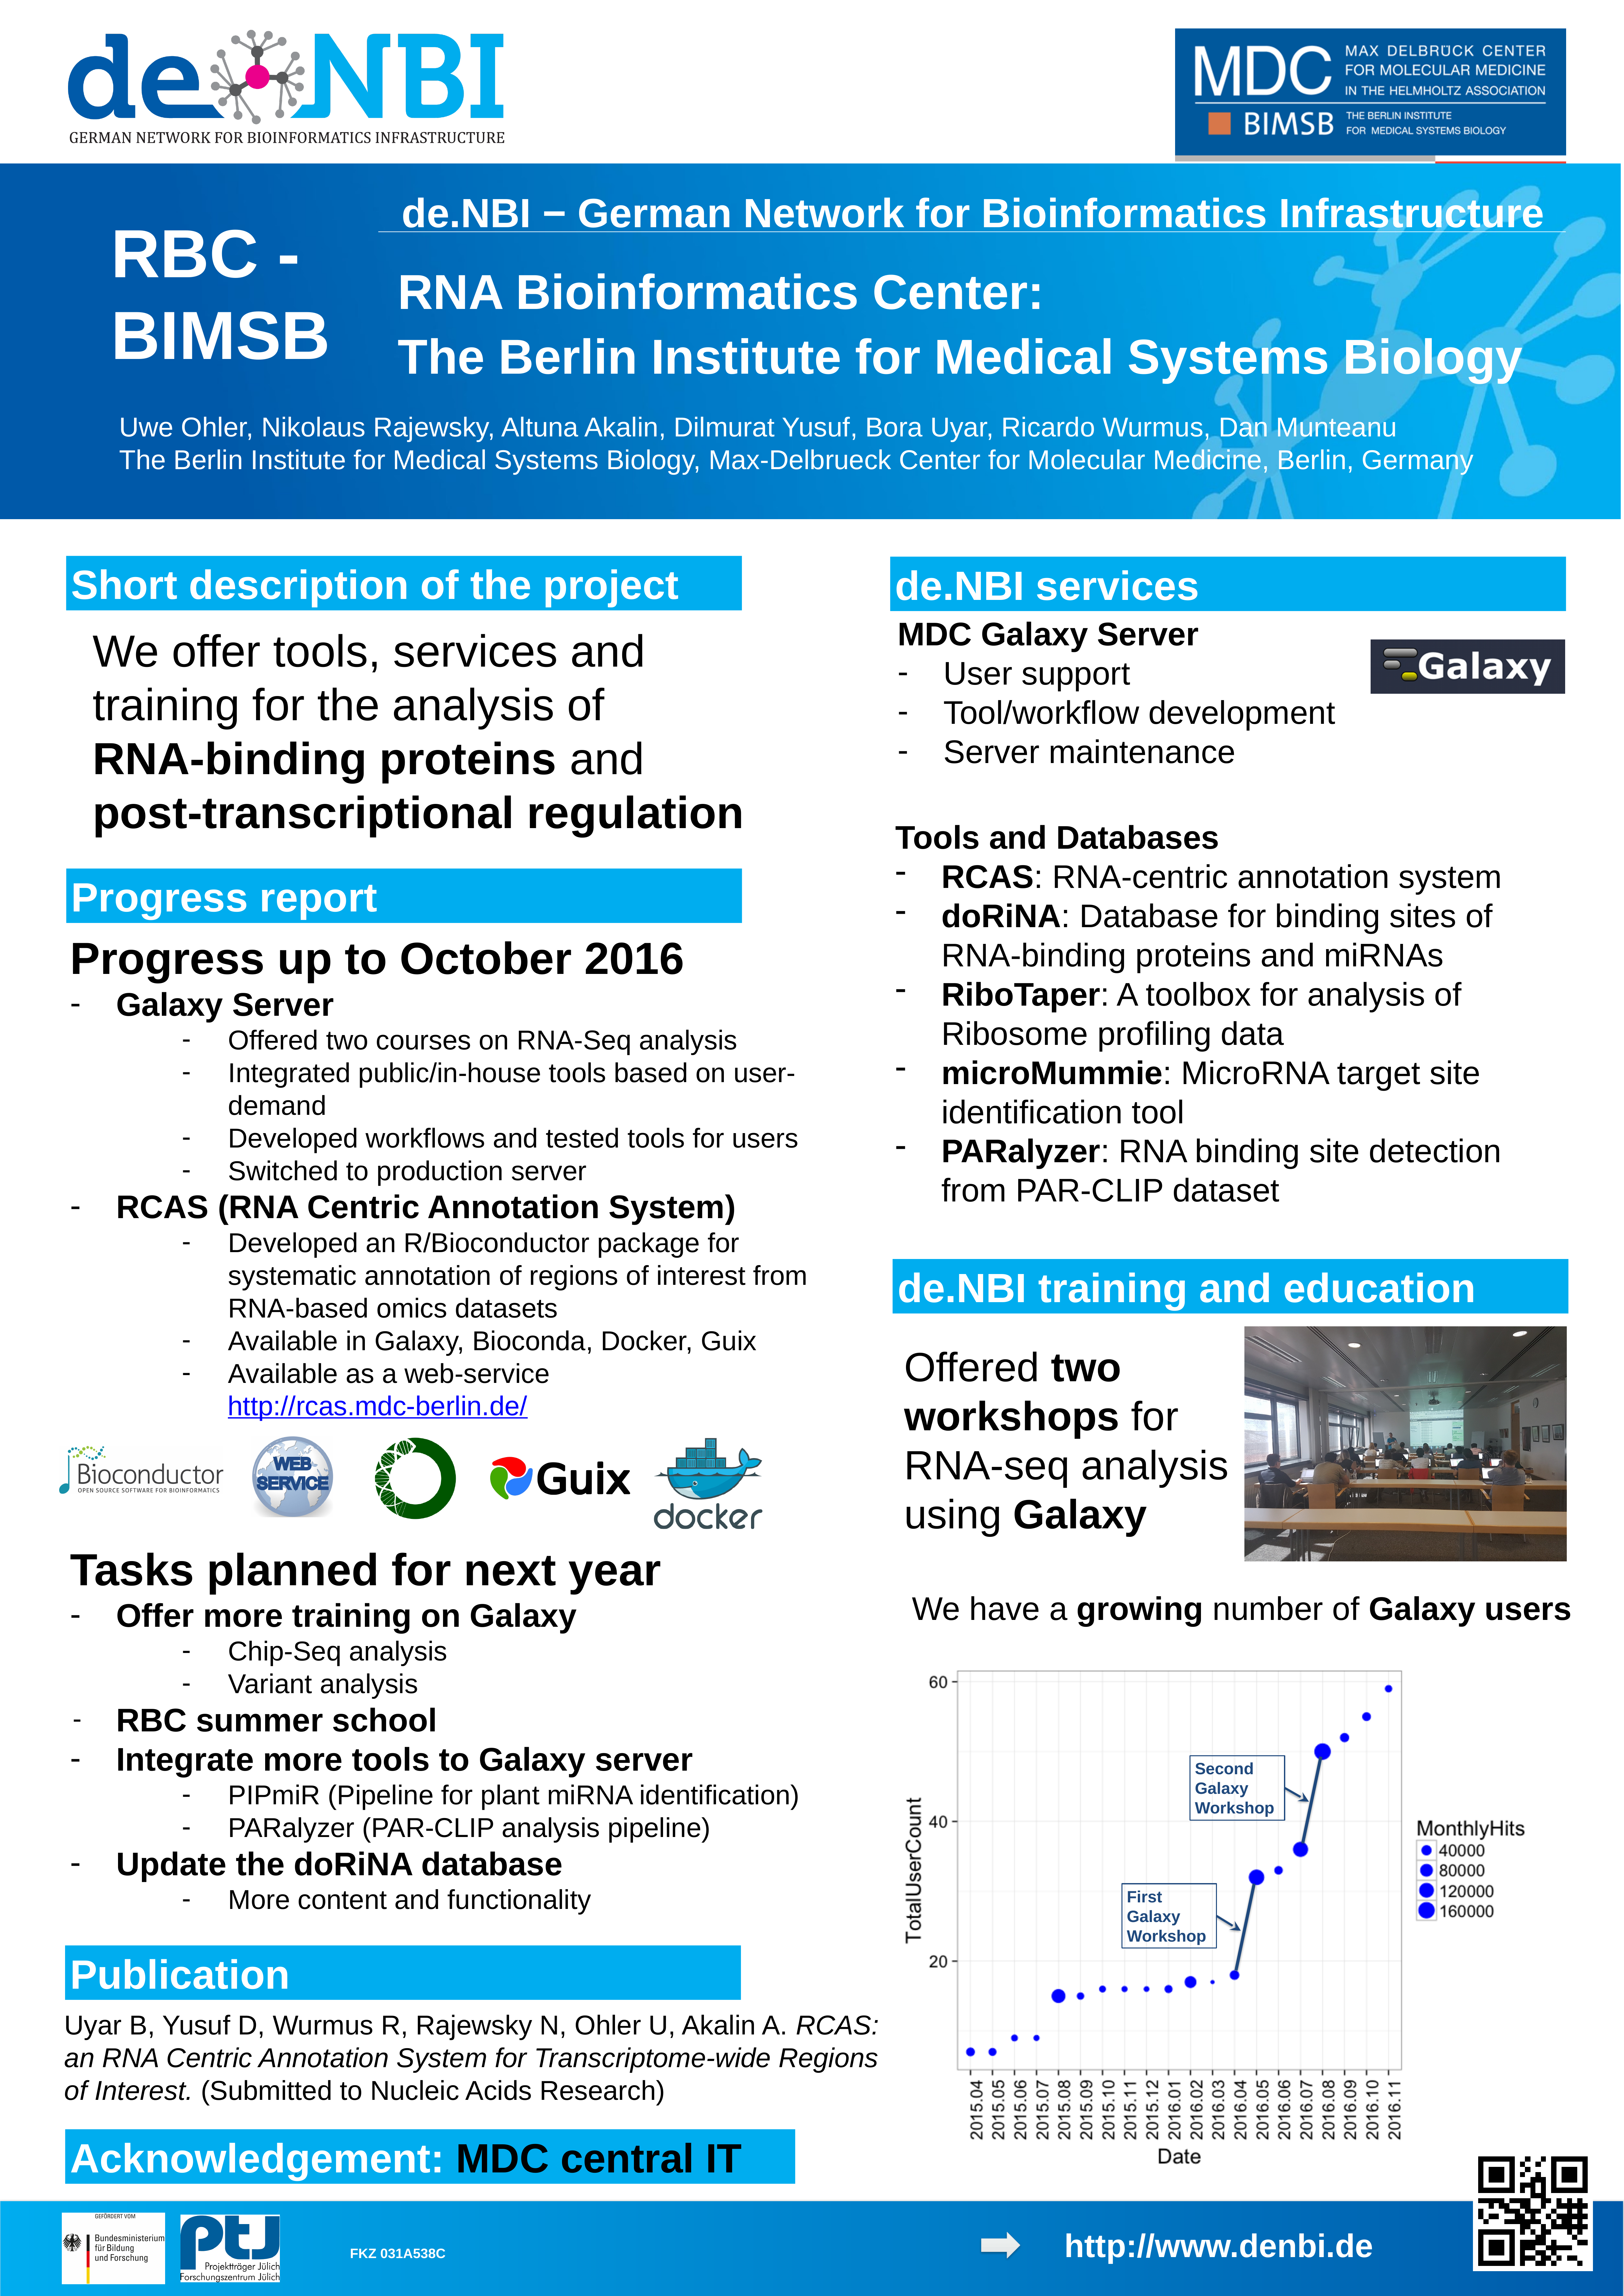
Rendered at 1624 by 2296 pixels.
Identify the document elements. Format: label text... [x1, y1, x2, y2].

picture [1036, 348, 1042, 373]
text_box MDC Galaxy Server User support Tool/workflow development Server maintenance [893, 610, 1414, 781]
picture [1333, 455, 1344, 469]
picture [1012, 283, 1027, 309]
picture [1141, 205, 1171, 227]
picture [1293, 205, 1312, 227]
picture [1125, 205, 1137, 227]
picture [1409, 455, 1427, 469]
picture [181, 2215, 280, 2282]
picture [647, 1433, 772, 1536]
text_box http://www.denbi.de [1005, 2222, 1471, 2267]
picture [957, 205, 969, 227]
text_box Acknowledgement: MDC central IT [65, 2129, 795, 2184]
picture [1033, 302, 1039, 309]
text_box Tools and Databases RCAS: RNA-centric annotation system doRiNA: Database for binding sites of RNA-binding proteins and miRNAs RiboTaper: A toolbox for analysis of Ribosome profiling data microMummie: MicroRNA target site identification tool PARalyzer: RNA binding site detection from PAR-CLIP dataset [890, 806, 1566, 1244]
picture [977, 348, 1000, 374]
picture [1190, 348, 1213, 374]
picture [989, 434, 991, 440]
picture [1213, 206, 1219, 227]
picture [981, 422, 987, 436]
picture [949, 452, 956, 469]
picture [931, 205, 952, 228]
picture [1051, 455, 1064, 469]
picture [1050, 206, 1055, 227]
picture [1085, 198, 1097, 227]
picture [1081, 422, 1094, 436]
picture [869, 205, 881, 227]
picture [59, 1446, 223, 1494]
picture [1175, 28, 1566, 163]
text_box de.NBI training and education [893, 1259, 1568, 1314]
picture [1050, 198, 1055, 201]
picture [1215, 342, 1230, 374]
picture [1004, 338, 1029, 374]
picture [1138, 455, 1145, 469]
picture [1198, 201, 1210, 227]
picture [1088, 455, 1099, 469]
picture [1028, 422, 1039, 436]
picture [1327, 455, 1329, 469]
text_box We have a growing number of Galaxy users [907, 1585, 1610, 1629]
picture [1321, 450, 1323, 469]
picture [966, 277, 981, 309]
picture [984, 199, 1009, 227]
text_box Progress up to October 2016 Galaxy Server Offered two courses on RNA-Seq analysis Integrated public/in-house tools based on user-demand Developed workflows and tested tools for users Switched to production server RCAS (RNA Centric Annotation System) Developed an R/Bioconductor package for systematic annotation of regions of interest from RNA-based omics datasets Available in Galaxy, Bioconda, Docker, Guix Available as a web-service http://rcas.mdc-berlin.de/ Tasks planned for next year Offer more training on Galaxy Chip-Seq analysis Variant analysis RBC summer school Integrate more tools to Galaxy server PIPmiR (Pipeline for plant miRNA identification) PARalyzer (PAR-CLIP analysis pipeline) Update the doRiNA database More content and functionality [65, 927, 825, 1927]
picture [916, 198, 929, 227]
picture [1102, 455, 1113, 469]
text_box de.NBI services [890, 556, 1566, 611]
text_box Short description of the project [66, 556, 742, 610]
text_box [981, 2232, 1020, 2258]
picture [950, 422, 963, 442]
picture [1369, 201, 1419, 231]
picture [1316, 198, 1328, 227]
text_box Uyar B, Yusuf D, Wurmus R, Rajewsky N, Ohler U, Akalin A. RCAS: an RNA Centric Annotation System for Transcriptome-wide Regions of Interest. (Submitted to Nucleic Acids Research) [59, 2005, 890, 2109]
picture [1244, 1326, 1567, 1561]
picture [973, 455, 980, 469]
picture [1117, 450, 1119, 469]
picture [884, 198, 904, 227]
picture [1175, 205, 1197, 228]
picture [938, 340, 971, 373]
picture [1072, 455, 1085, 469]
picture [1145, 422, 1151, 436]
picture [1371, 639, 1565, 694]
picture [1122, 455, 1136, 469]
picture [1067, 450, 1069, 469]
picture [1036, 338, 1042, 343]
picture [1431, 455, 1445, 469]
picture [936, 455, 947, 469]
picture [1349, 467, 1351, 472]
picture [989, 450, 996, 469]
picture [1296, 455, 1309, 469]
picture [1023, 422, 1025, 436]
picture [489, 1456, 630, 1500]
picture [1233, 348, 1256, 374]
picture [910, 283, 933, 309]
picture [958, 455, 970, 469]
picture [965, 422, 978, 436]
text_box FKZ 031A538C [345, 2242, 776, 2264]
picture [1058, 422, 1064, 436]
picture [1075, 348, 1101, 374]
picture [1061, 205, 1081, 227]
picture [1213, 198, 1219, 201]
text_box [0, 2201, 1624, 2296]
picture [1130, 422, 1141, 436]
picture [1246, 205, 1265, 228]
text_box Publication [65, 1945, 741, 2000]
picture [0, 163, 932, 519]
picture [1104, 338, 1110, 373]
picture [1014, 198, 1019, 201]
picture [939, 283, 962, 309]
picture [1304, 348, 1327, 374]
picture [1223, 205, 1243, 228]
picture [66, 28, 507, 145]
picture [1221, 418, 1237, 436]
picture [1154, 422, 1172, 436]
picture [1176, 422, 1188, 436]
picture [1346, 205, 1367, 228]
picture [983, 283, 1007, 309]
picture [1312, 455, 1319, 469]
picture [1191, 422, 1202, 436]
picture [1042, 422, 1056, 436]
picture [1331, 205, 1343, 227]
picture [374, 1437, 456, 1520]
picture [1024, 205, 1045, 228]
picture [1422, 186, 1543, 231]
picture [1103, 418, 1128, 436]
picture [1048, 348, 1071, 374]
picture [251, 1435, 333, 1518]
picture [62, 2213, 165, 2284]
picture [1155, 451, 1173, 469]
picture [1030, 451, 1048, 469]
picture [1282, 199, 1287, 227]
picture [1177, 455, 1189, 469]
picture [1192, 216, 1621, 519]
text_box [892, 1660, 1551, 2178]
text_box Progress report [66, 868, 742, 923]
picture [1400, 455, 1406, 469]
picture [1066, 417, 1078, 436]
picture [1003, 418, 1019, 436]
picture [1099, 205, 1120, 228]
picture [905, 348, 920, 373]
picture [932, 418, 948, 436]
picture [1161, 348, 1187, 384]
picture [1129, 340, 1158, 374]
picture [1473, 2151, 1593, 2271]
text_box We offer tools, services and training for the analysis of RNA-binding proteins and post-transcriptional regulation [88, 619, 763, 842]
picture [997, 455, 1009, 469]
picture [1033, 284, 1039, 291]
picture [1384, 455, 1396, 469]
picture [1363, 450, 1380, 469]
picture [1014, 206, 1019, 227]
text_box Offered two workshops for RNA-seq analysis using Galaxy [899, 1338, 1234, 1541]
picture [1013, 455, 1019, 469]
